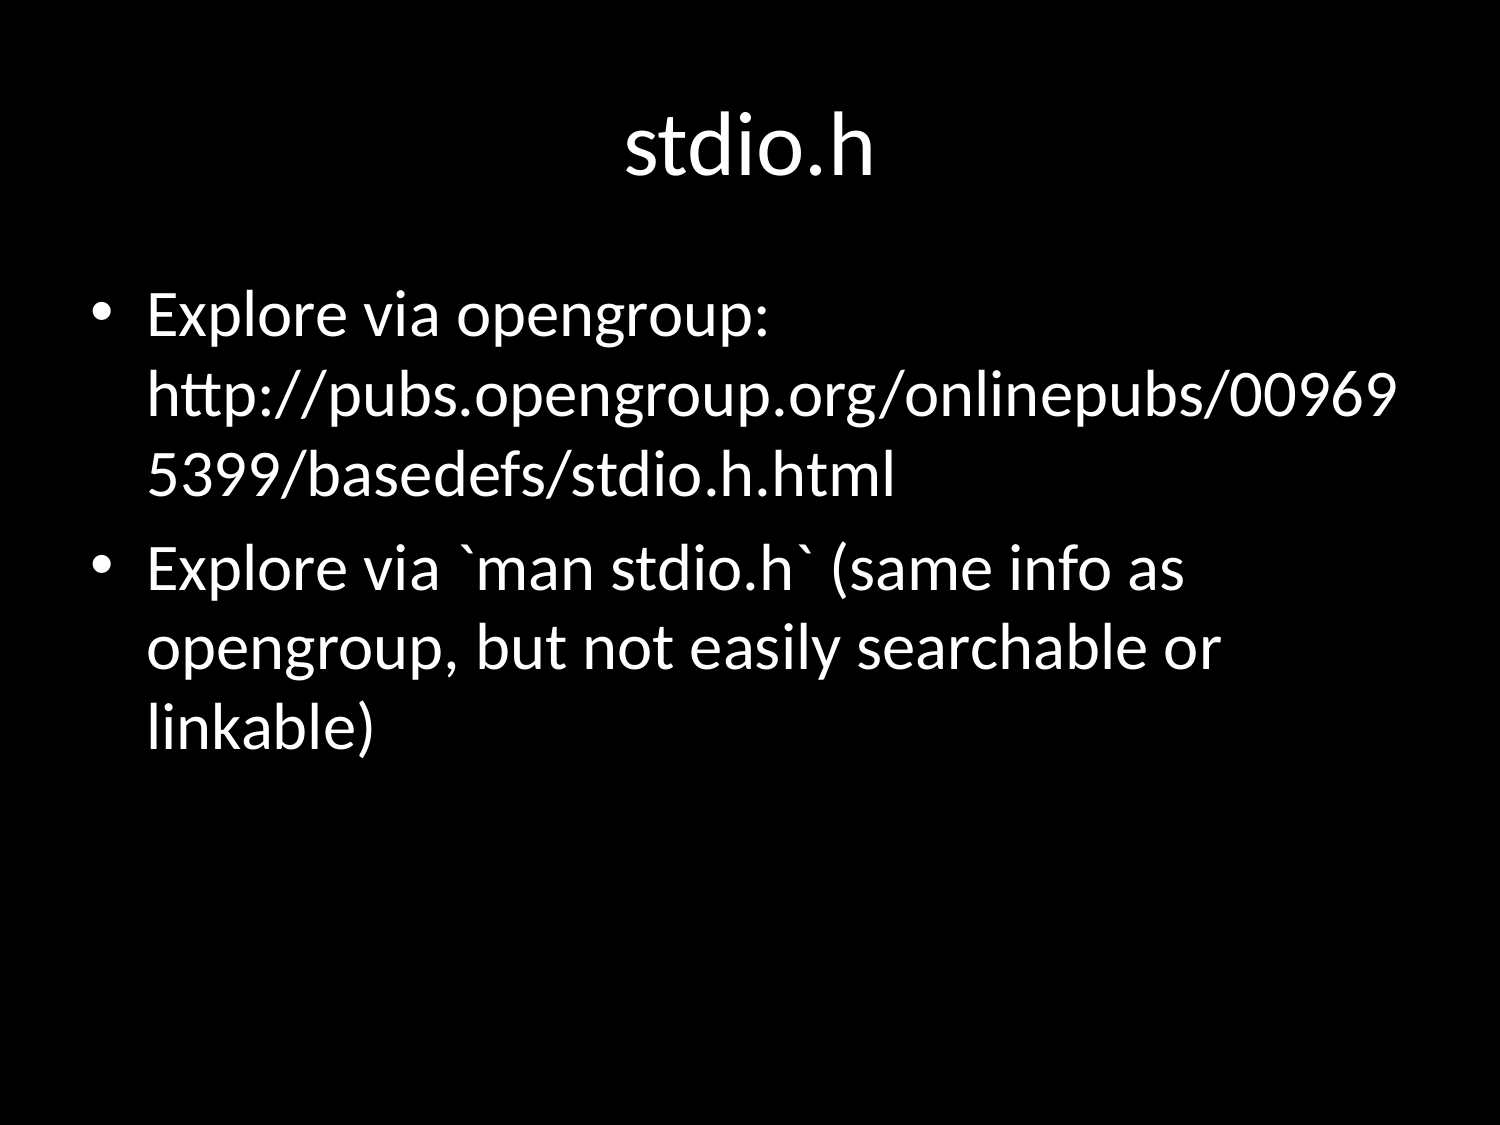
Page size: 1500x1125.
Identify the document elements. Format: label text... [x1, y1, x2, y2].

title stdio.h [75, 45, 1425, 233]
list Explore via opengroup: http://pubs.opengroup.org/onlinepubs/009695399/basedefs/stdio.h.html Explore via `man stdio.h` (same info as opengroup, but not easily searchable or linkable) [75, 262, 1425, 1005]
